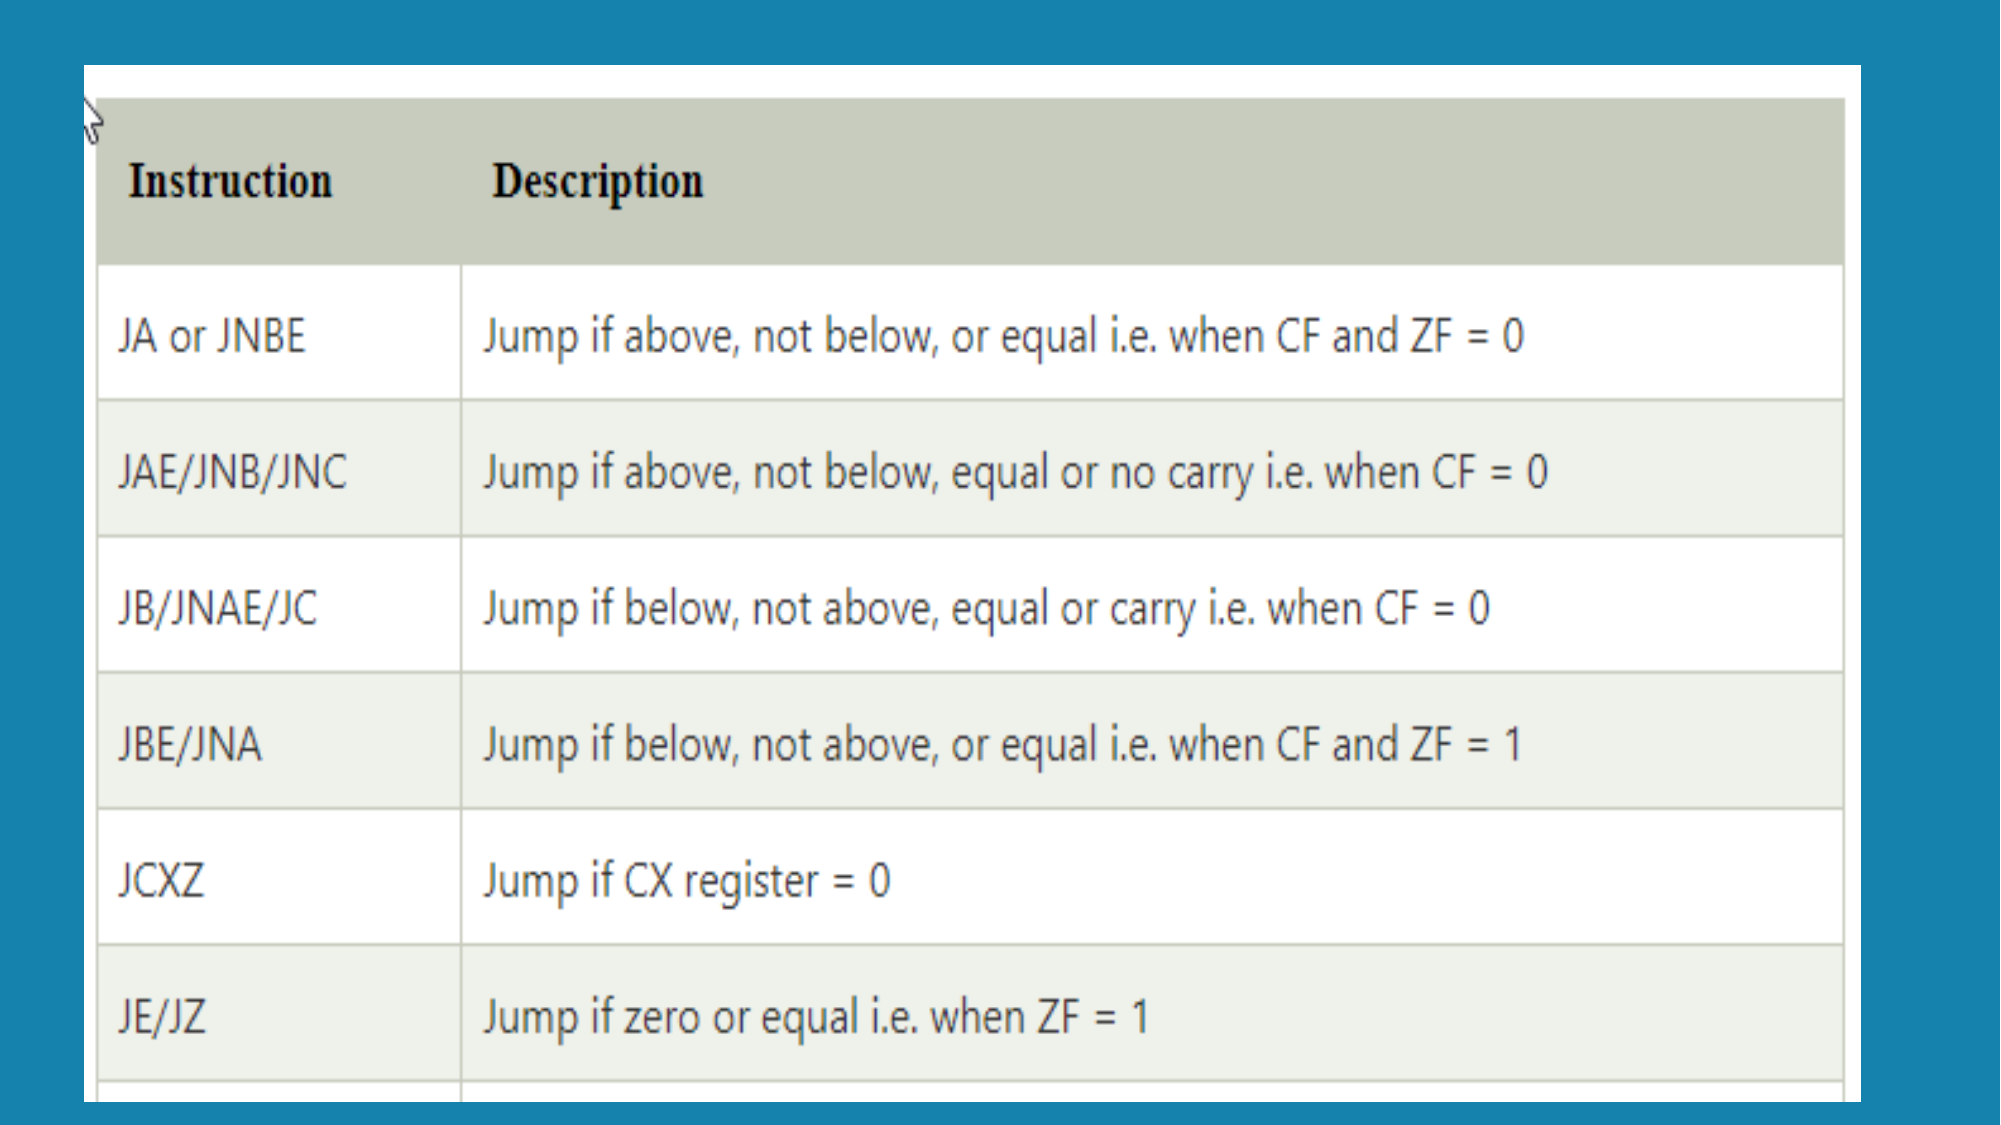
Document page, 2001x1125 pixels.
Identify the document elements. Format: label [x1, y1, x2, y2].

list [84, 65, 1862, 1102]
